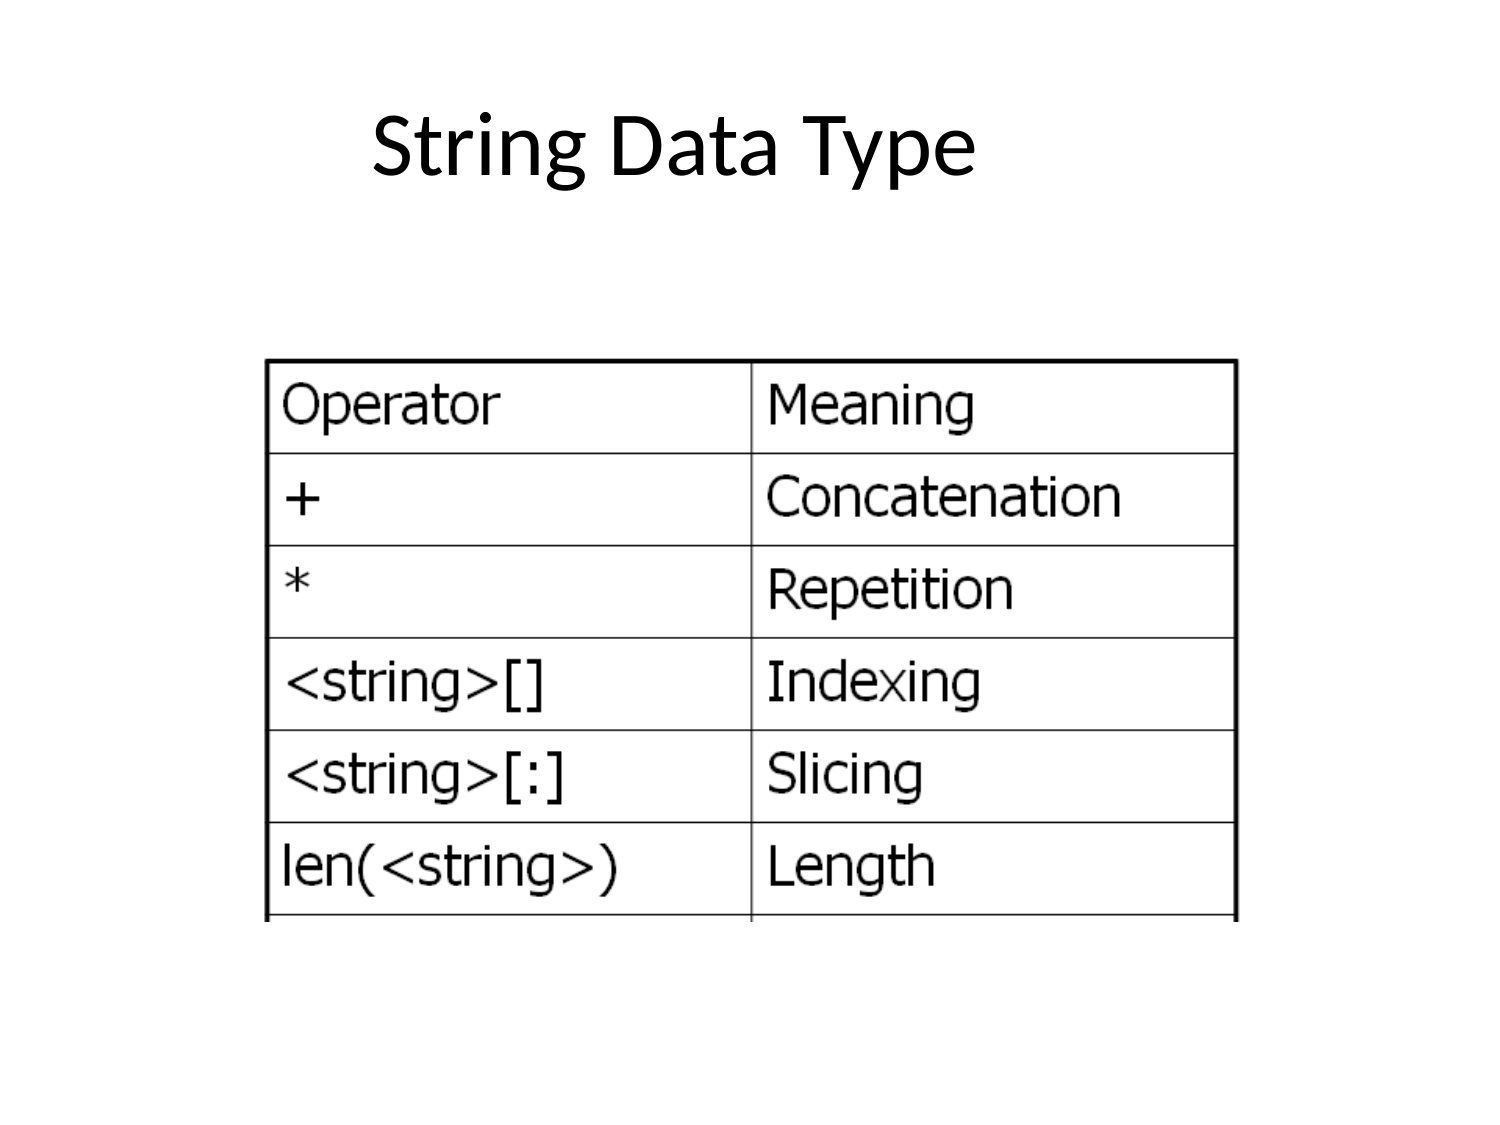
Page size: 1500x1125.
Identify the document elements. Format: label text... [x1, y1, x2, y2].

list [245, 345, 1255, 923]
title String Data Type [0, 45, 1350, 233]
